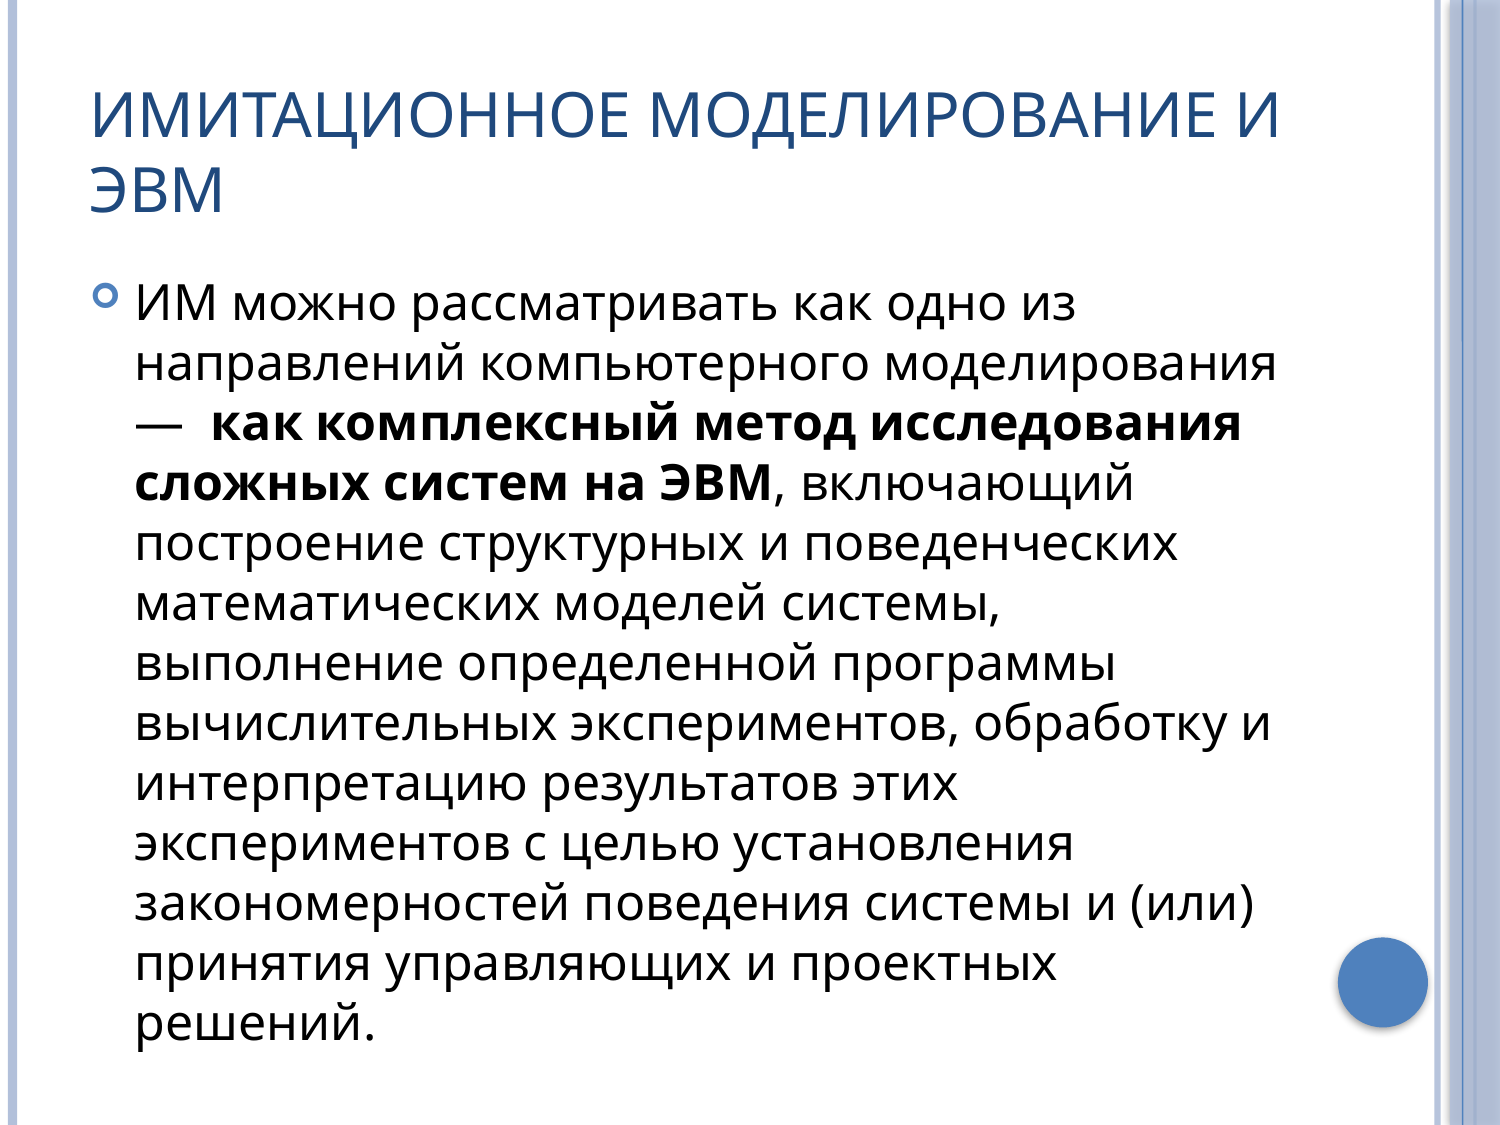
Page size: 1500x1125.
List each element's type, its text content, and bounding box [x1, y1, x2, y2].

list ИМ можно рассматривать как одно из направлений компьютерного моделирования — как комплексный метод исследования сложных систем на ЭВМ, включающий построение структурных и поведенческих математических моделей системы, выполнение определенной программы вычислительных экспериментов, обработку и интерпретацию результатов этих экспериментов с целью установления закономерностей поведения системы и (или) принятия управляющих и проектных решений. [75, 262, 1300, 1062]
title Имитационное моделирование и ЭВМ [75, 45, 1300, 233]
